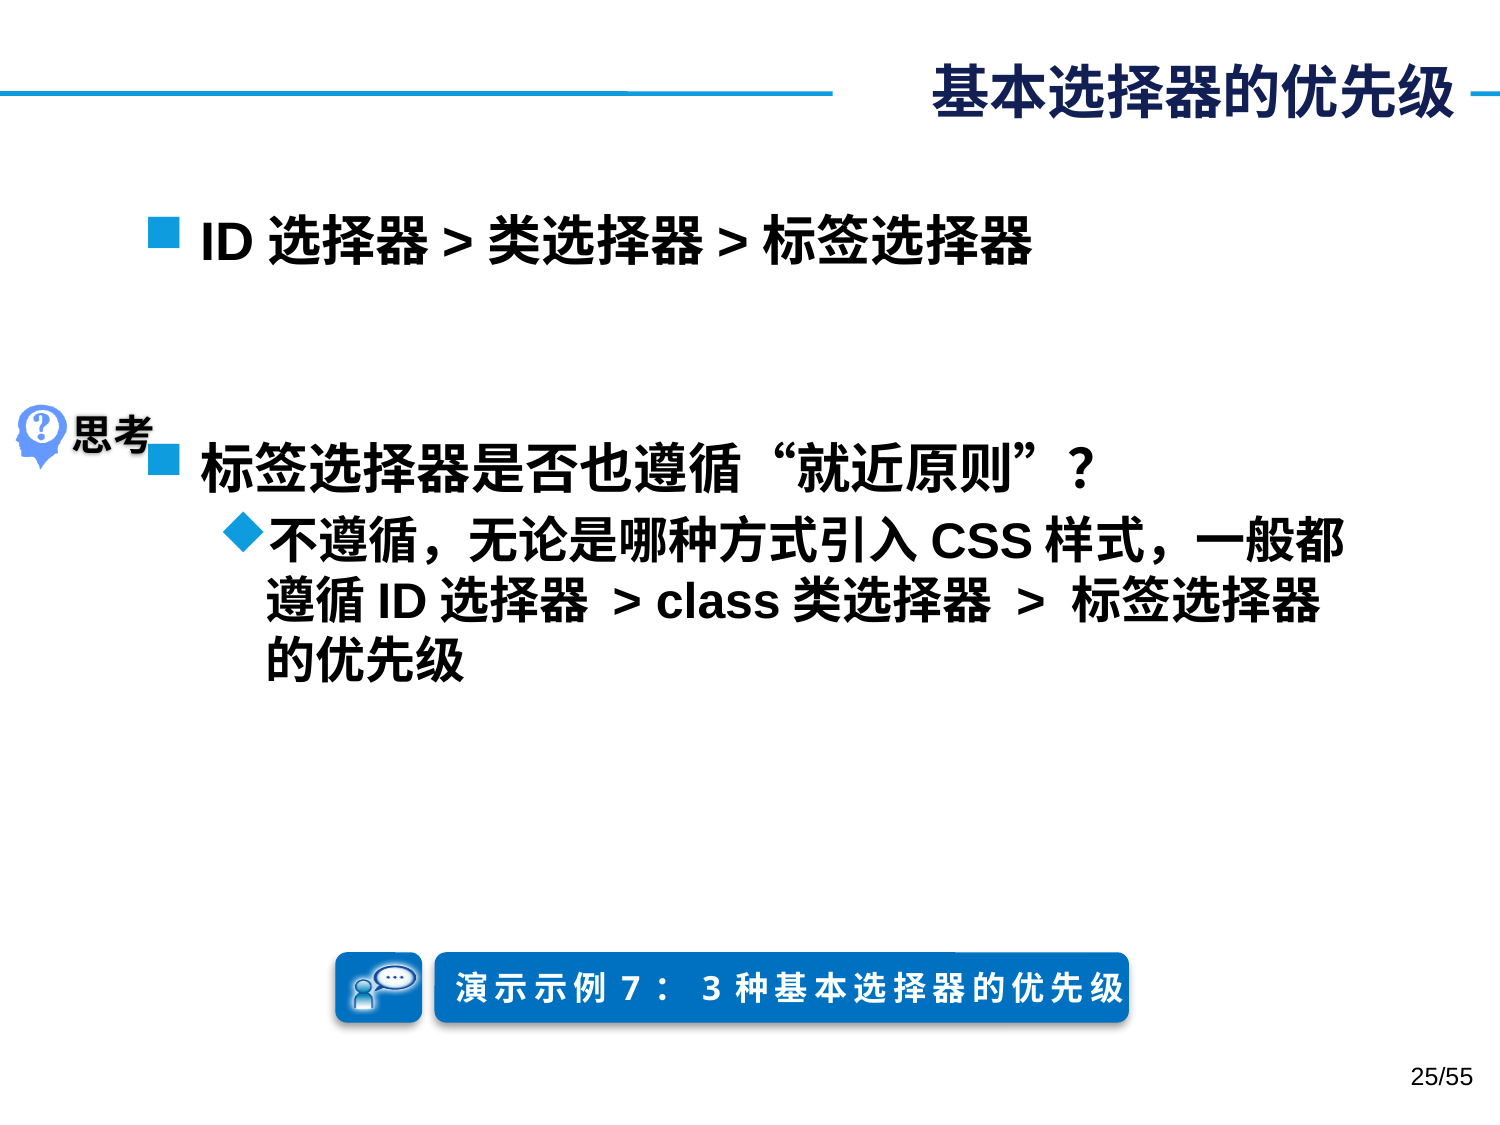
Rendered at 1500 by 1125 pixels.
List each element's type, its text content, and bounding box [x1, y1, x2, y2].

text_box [0, 392, 172, 480]
title 基本选择器的优先级 [832, 11, 1471, 168]
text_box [335, 951, 1152, 1023]
slide_number 25/55 [1138, 1053, 1489, 1114]
list ID选择器>类选择器>标签选择器 标签选择器是否也遵循“就近原则”？ 不遵循，无论是哪种方式引入CSS样式，一般都遵循ID选择器 > class类选择器 > 标签选择器的优先级 [128, 199, 1383, 1043]
